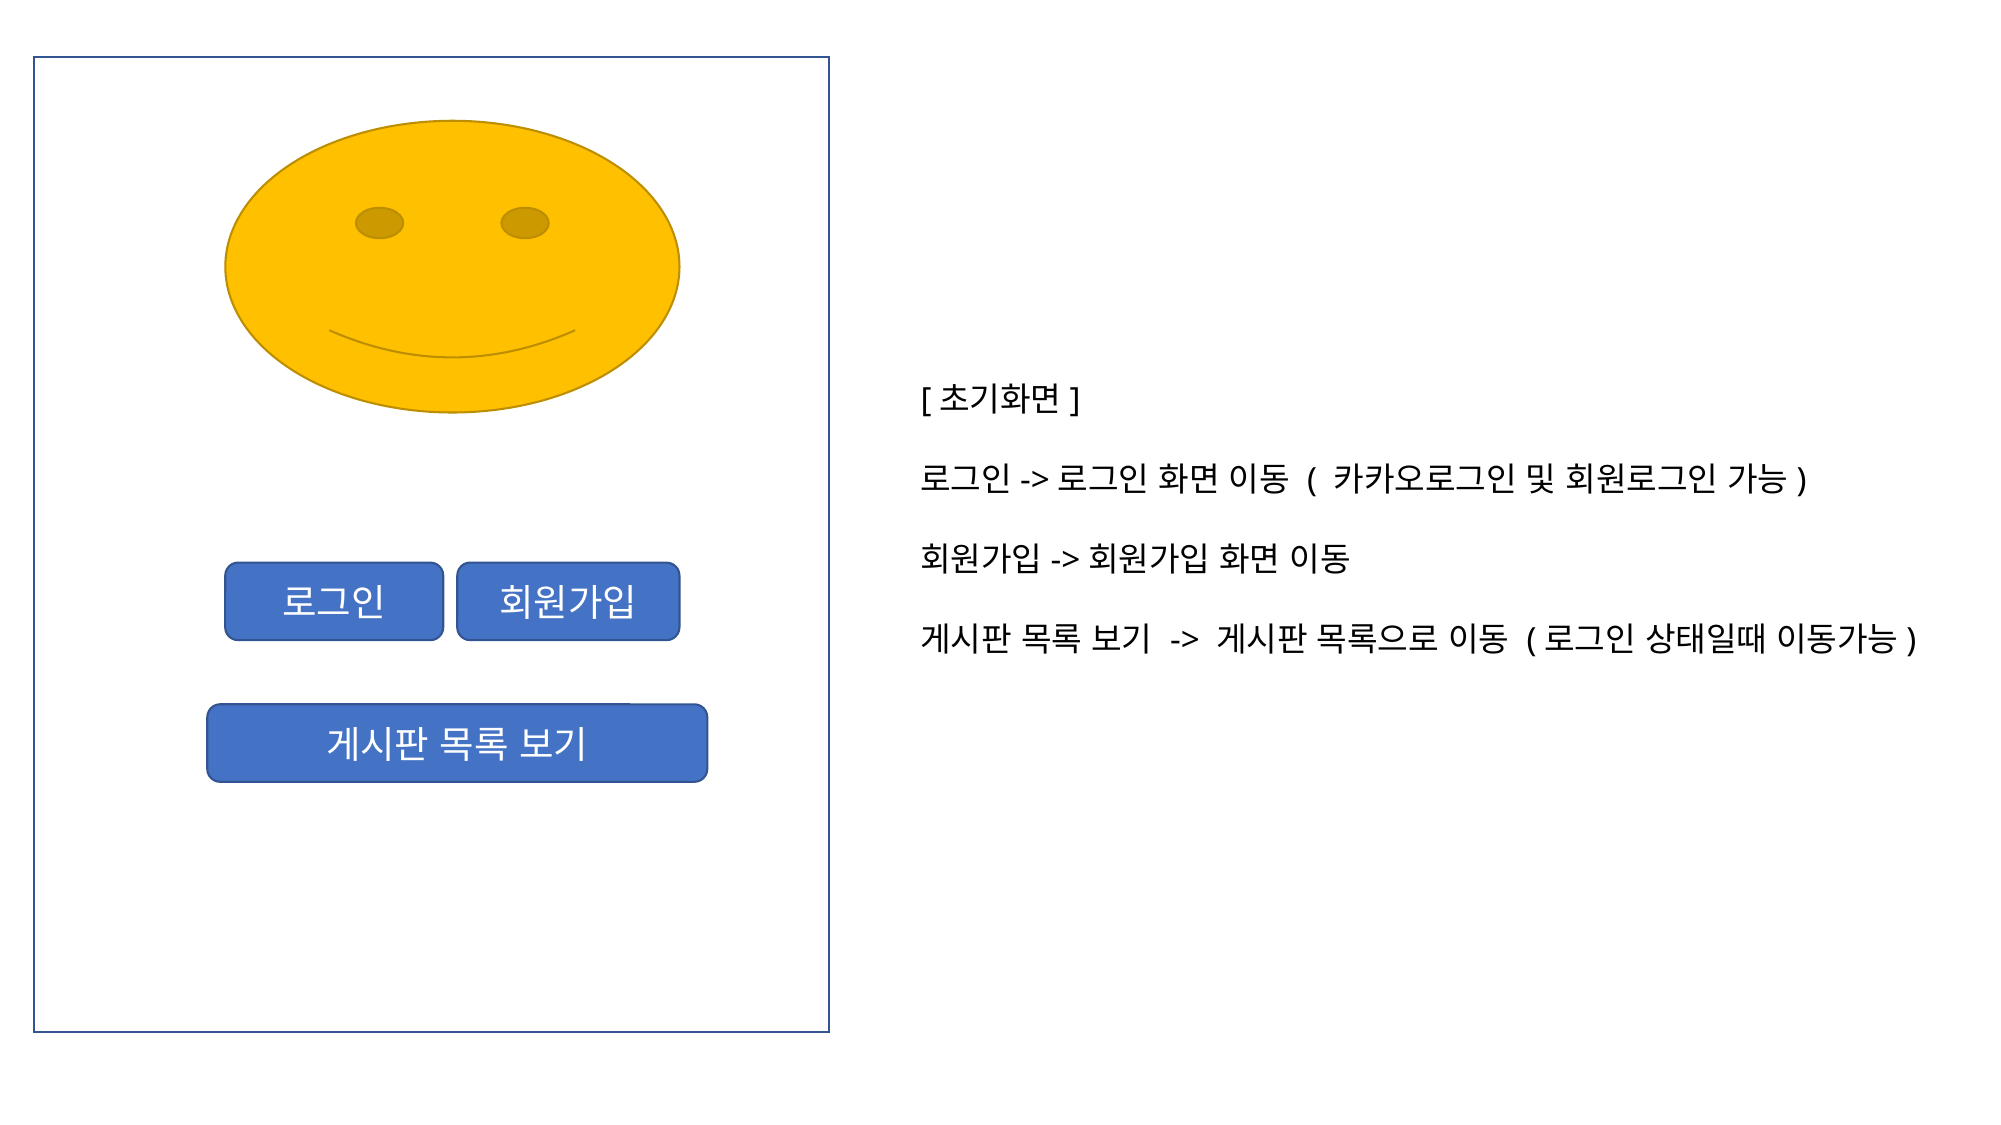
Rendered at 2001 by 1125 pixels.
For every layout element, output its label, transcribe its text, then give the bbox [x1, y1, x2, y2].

text_box [초기화면] 로그인->로그인 화면 이동 ( 카카오로그인 및 회원로그인 가능) 회원가입->회원가입 화면 이동 게시판 목록 보기 -> 게시판 목록으로 이동 (로그인 상태일때 이동가능) [905, 370, 1932, 665]
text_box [33, 56, 830, 1032]
